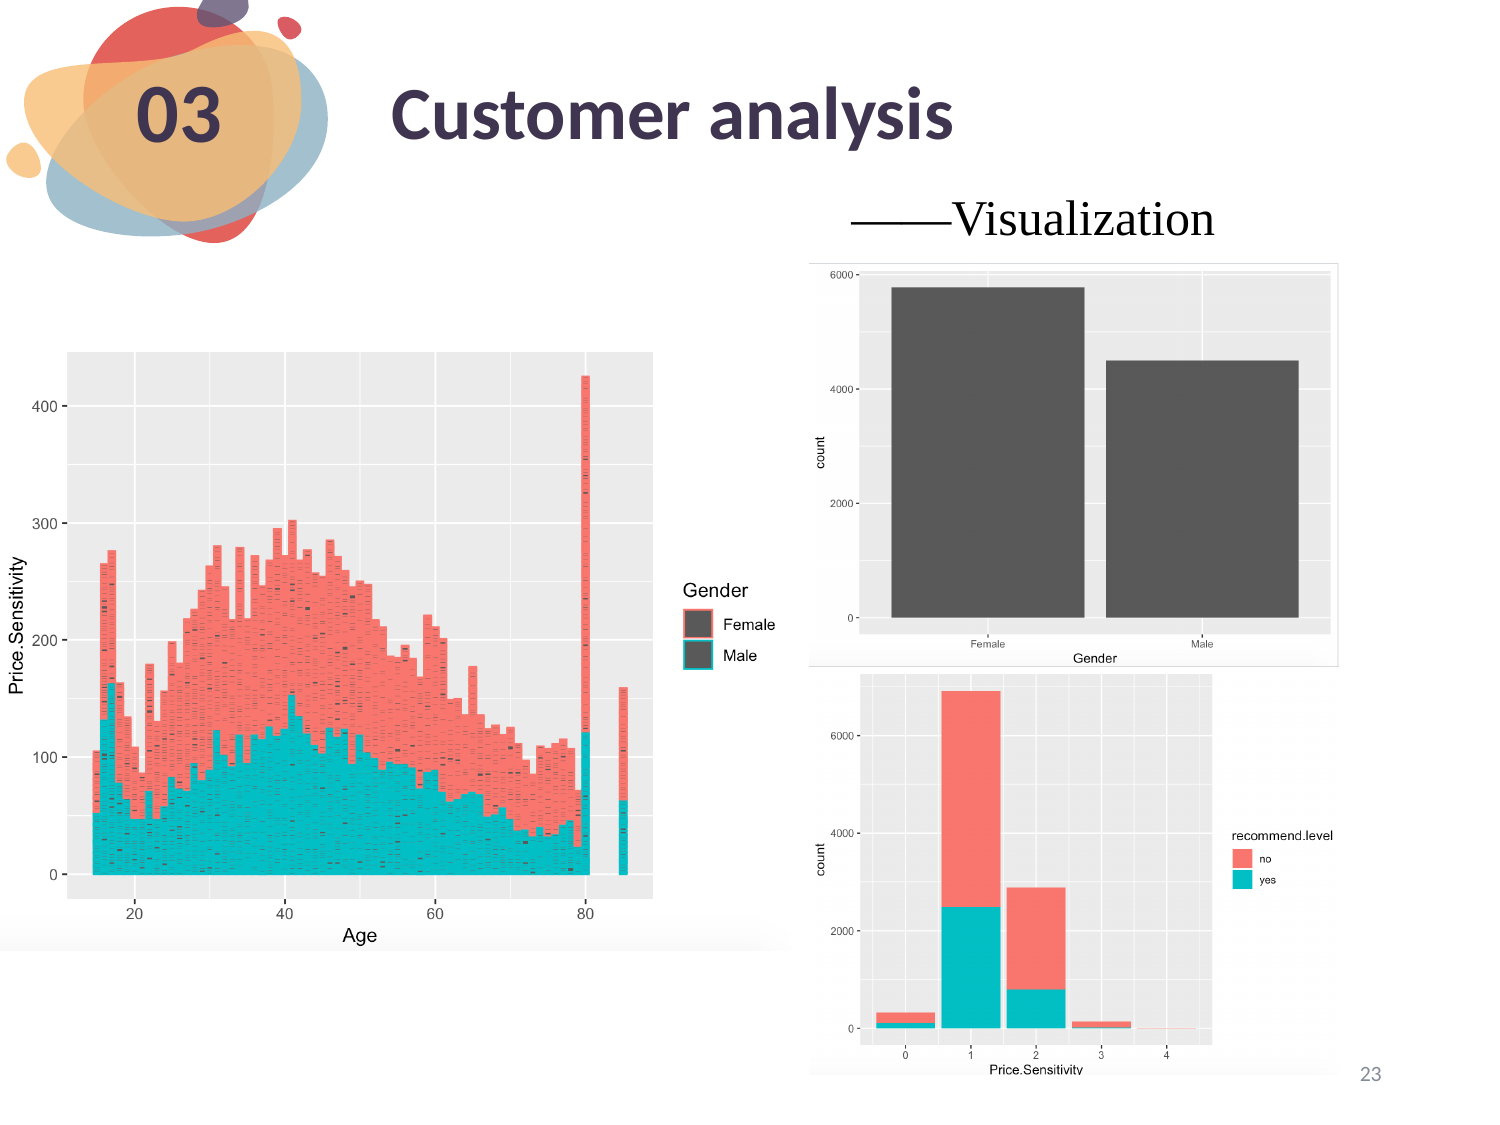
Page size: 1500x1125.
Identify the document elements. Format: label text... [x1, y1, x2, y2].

picture [808, 263, 1339, 1075]
slide_number ‹#› [1059, 1042, 1397, 1103]
text_box ——Visualization [836, 170, 1397, 279]
list 03 [108, 23, 252, 209]
title Customer analysis [359, 22, 1397, 209]
picture [0, 343, 791, 951]
